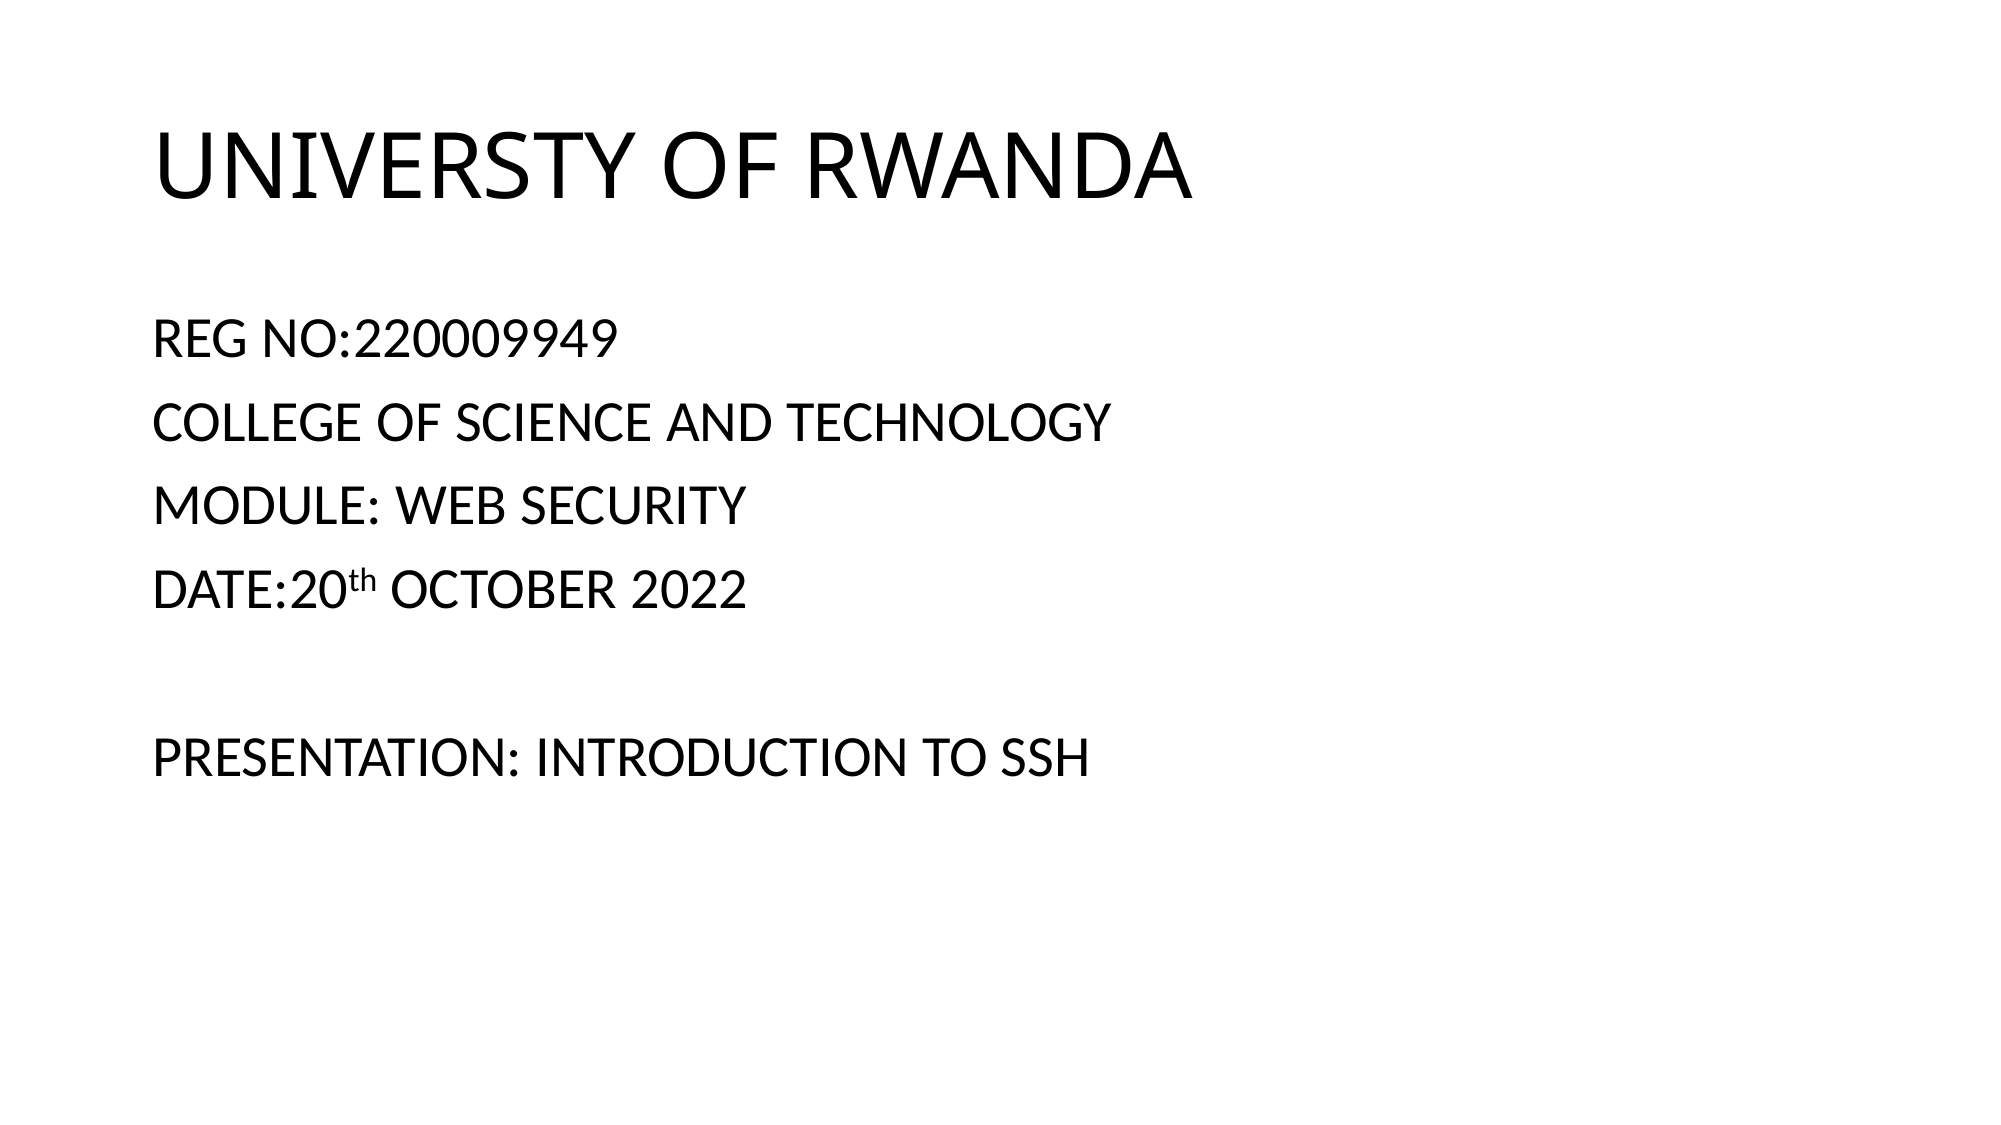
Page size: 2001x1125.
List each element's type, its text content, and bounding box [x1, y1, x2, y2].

title UNIVERSTY OF RWANDA [137, 59, 1863, 278]
list REG NO:220009949 COLLEGE OF SCIENCE AND TECHNOLOGY MODULE: WEB SECURITY DATE:20th OCTOBER 2022 PRESENTATION: INTRODUCTION TO SSH [137, 299, 1863, 1014]
